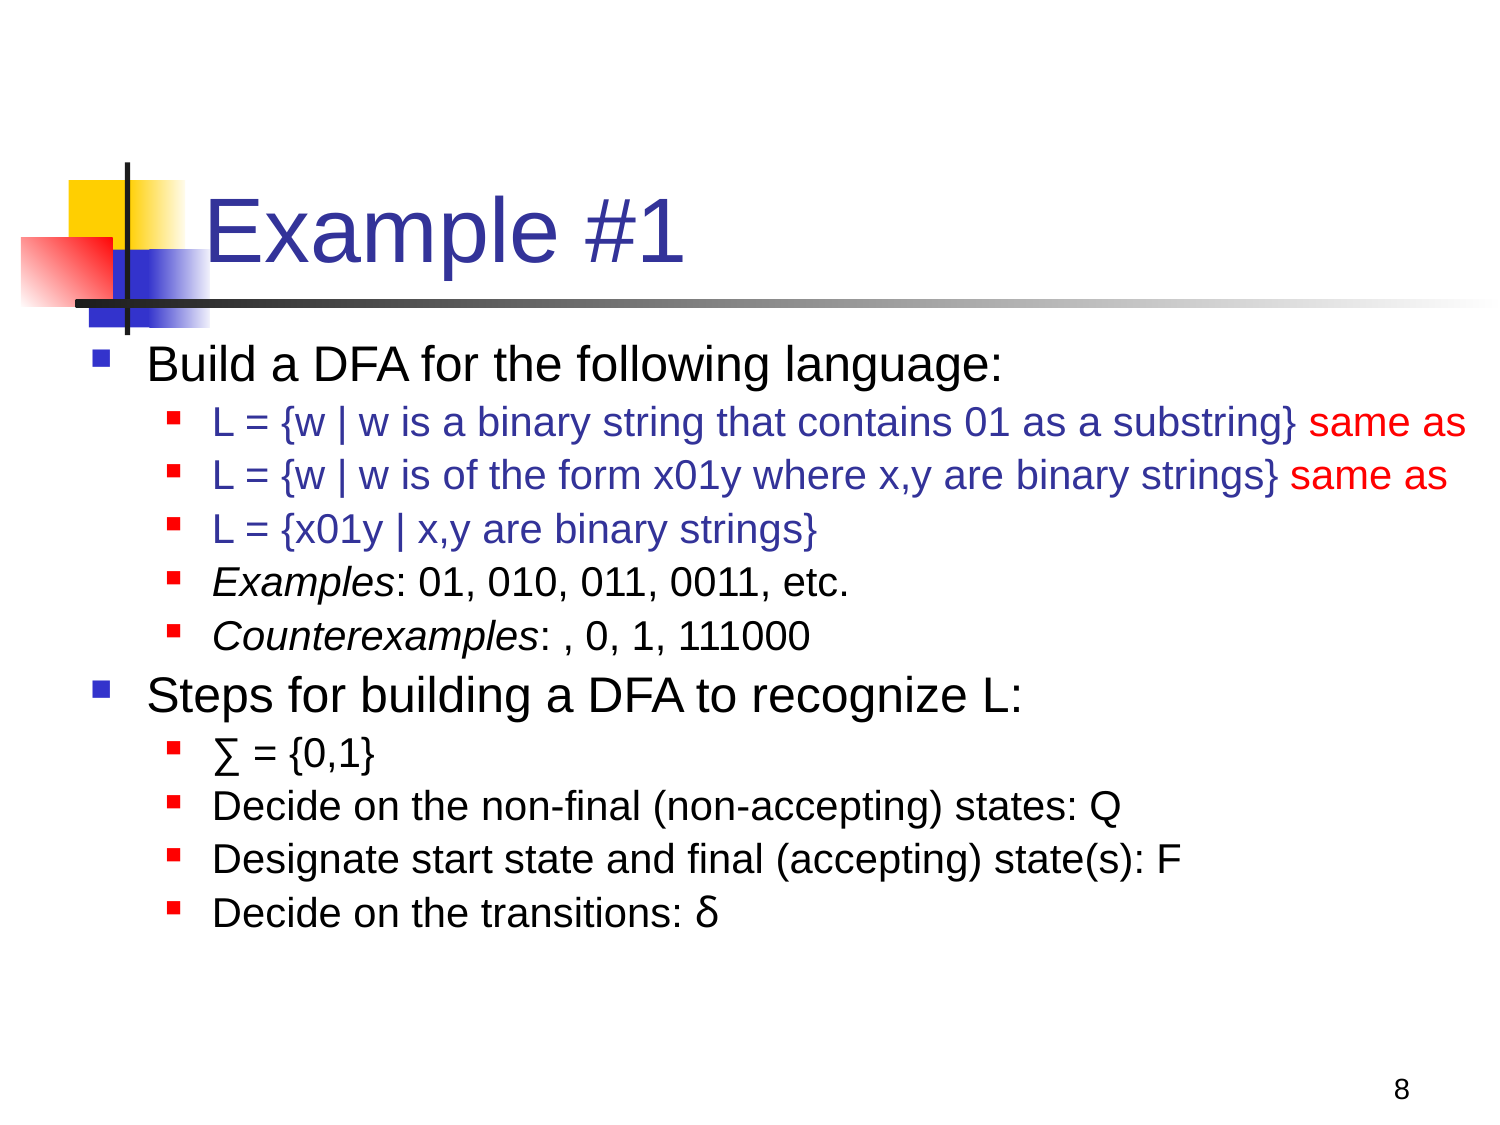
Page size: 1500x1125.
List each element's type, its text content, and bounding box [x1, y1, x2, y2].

title Example #1 [188, 101, 1468, 289]
slide_number 8 [1112, 1037, 1426, 1113]
